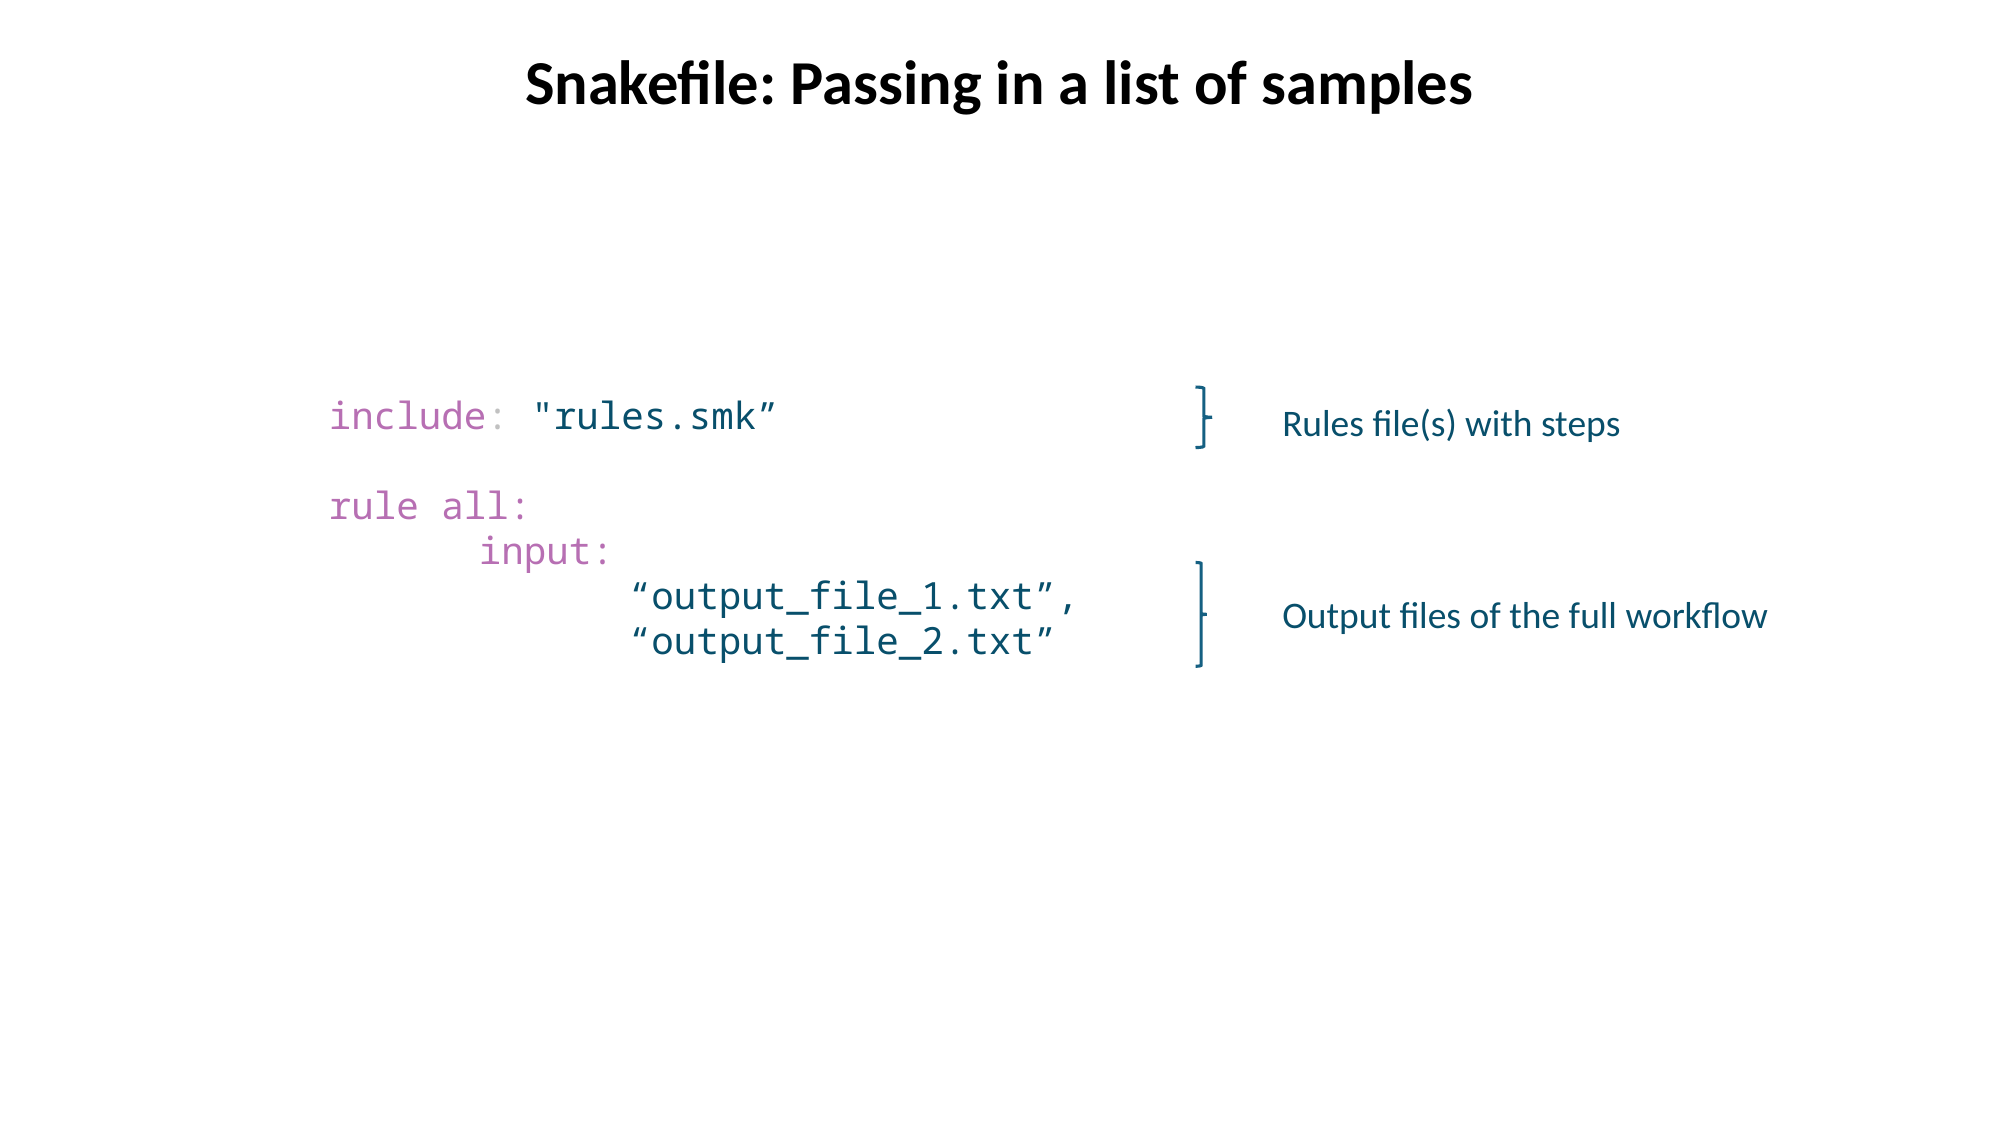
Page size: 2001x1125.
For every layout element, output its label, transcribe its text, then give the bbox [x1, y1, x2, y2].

title Snakefile: Passing in a list of samples [137, 32, 1863, 137]
text_box Rules file(s) with steps [1267, 391, 1789, 452]
text_box Output files of the full workflow [1267, 583, 1789, 644]
text_box include: "rules.smk” rule all: input: “output_file_1.txt”, “output_file_2.txt” [314, 385, 1167, 670]
text_box [1195, 560, 1207, 668]
text_box [1195, 385, 1213, 450]
